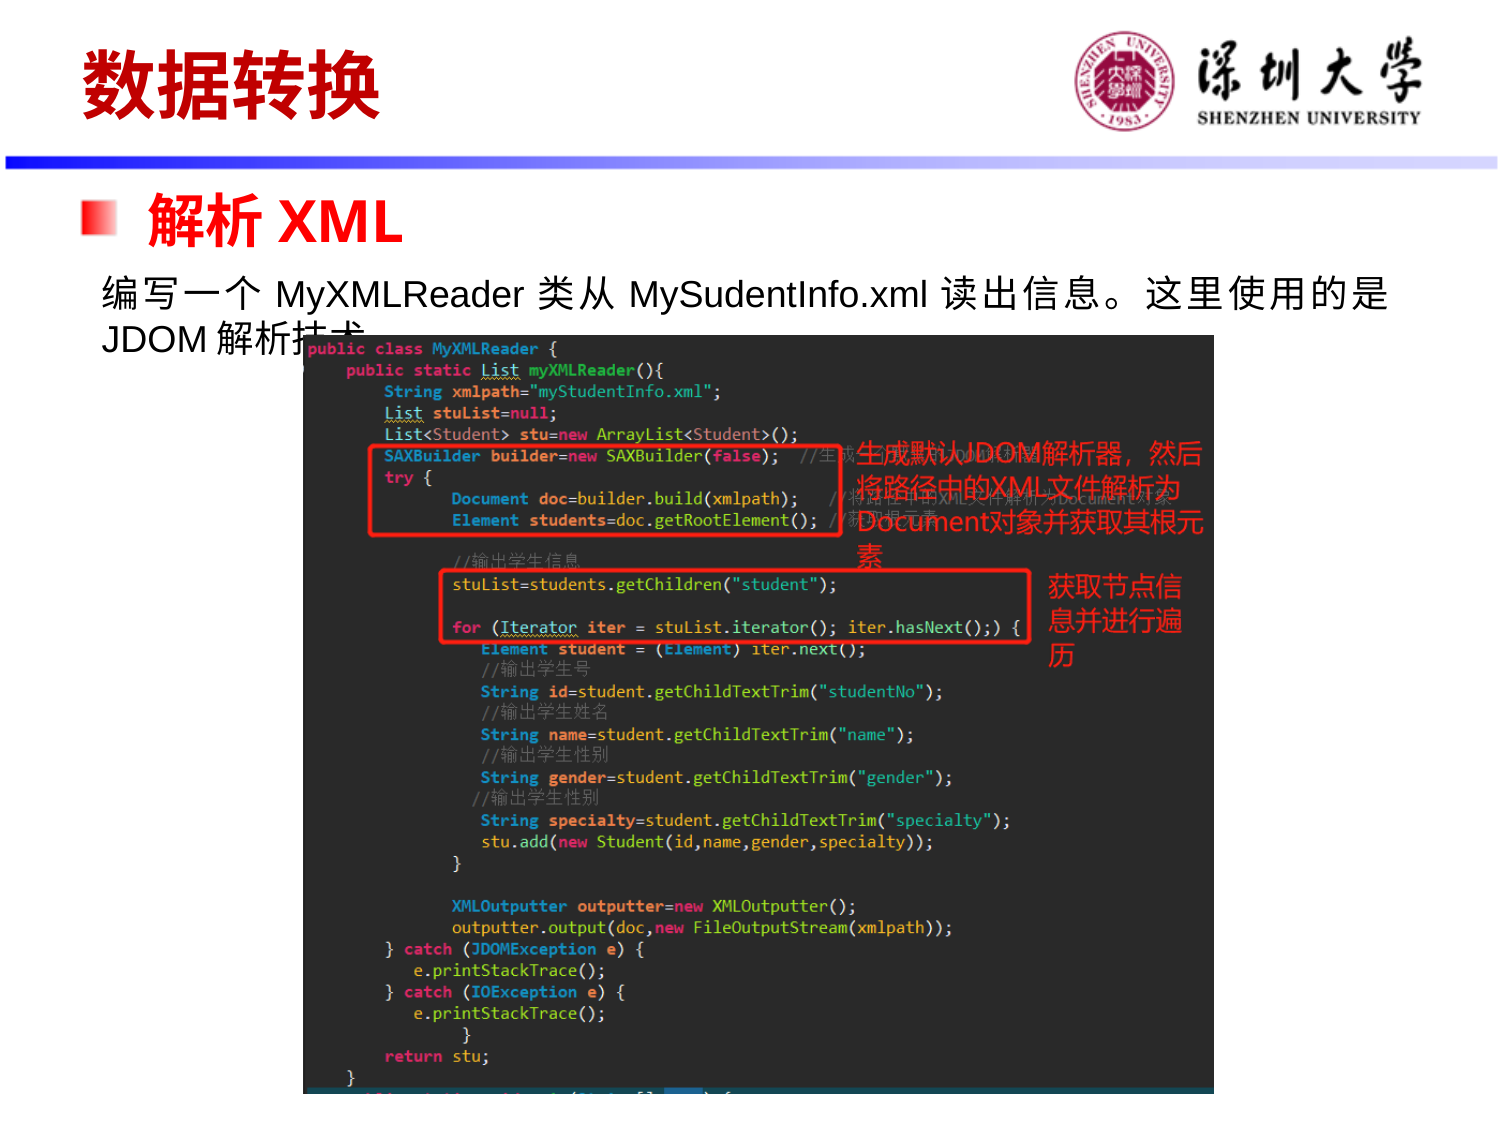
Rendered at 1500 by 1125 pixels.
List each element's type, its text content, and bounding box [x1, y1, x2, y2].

picture [79, 198, 121, 240]
text_box 数据转换 [66, 30, 397, 136]
text_box 编写一个MyXMLReader类从MySudentInfo.xml读出信息。这里使用的是JDOM解析技术。 [86, 262, 1413, 368]
picture [303, 335, 1214, 1094]
picture [0, 14, 1500, 178]
text_box 解析XML [64, 178, 1453, 262]
